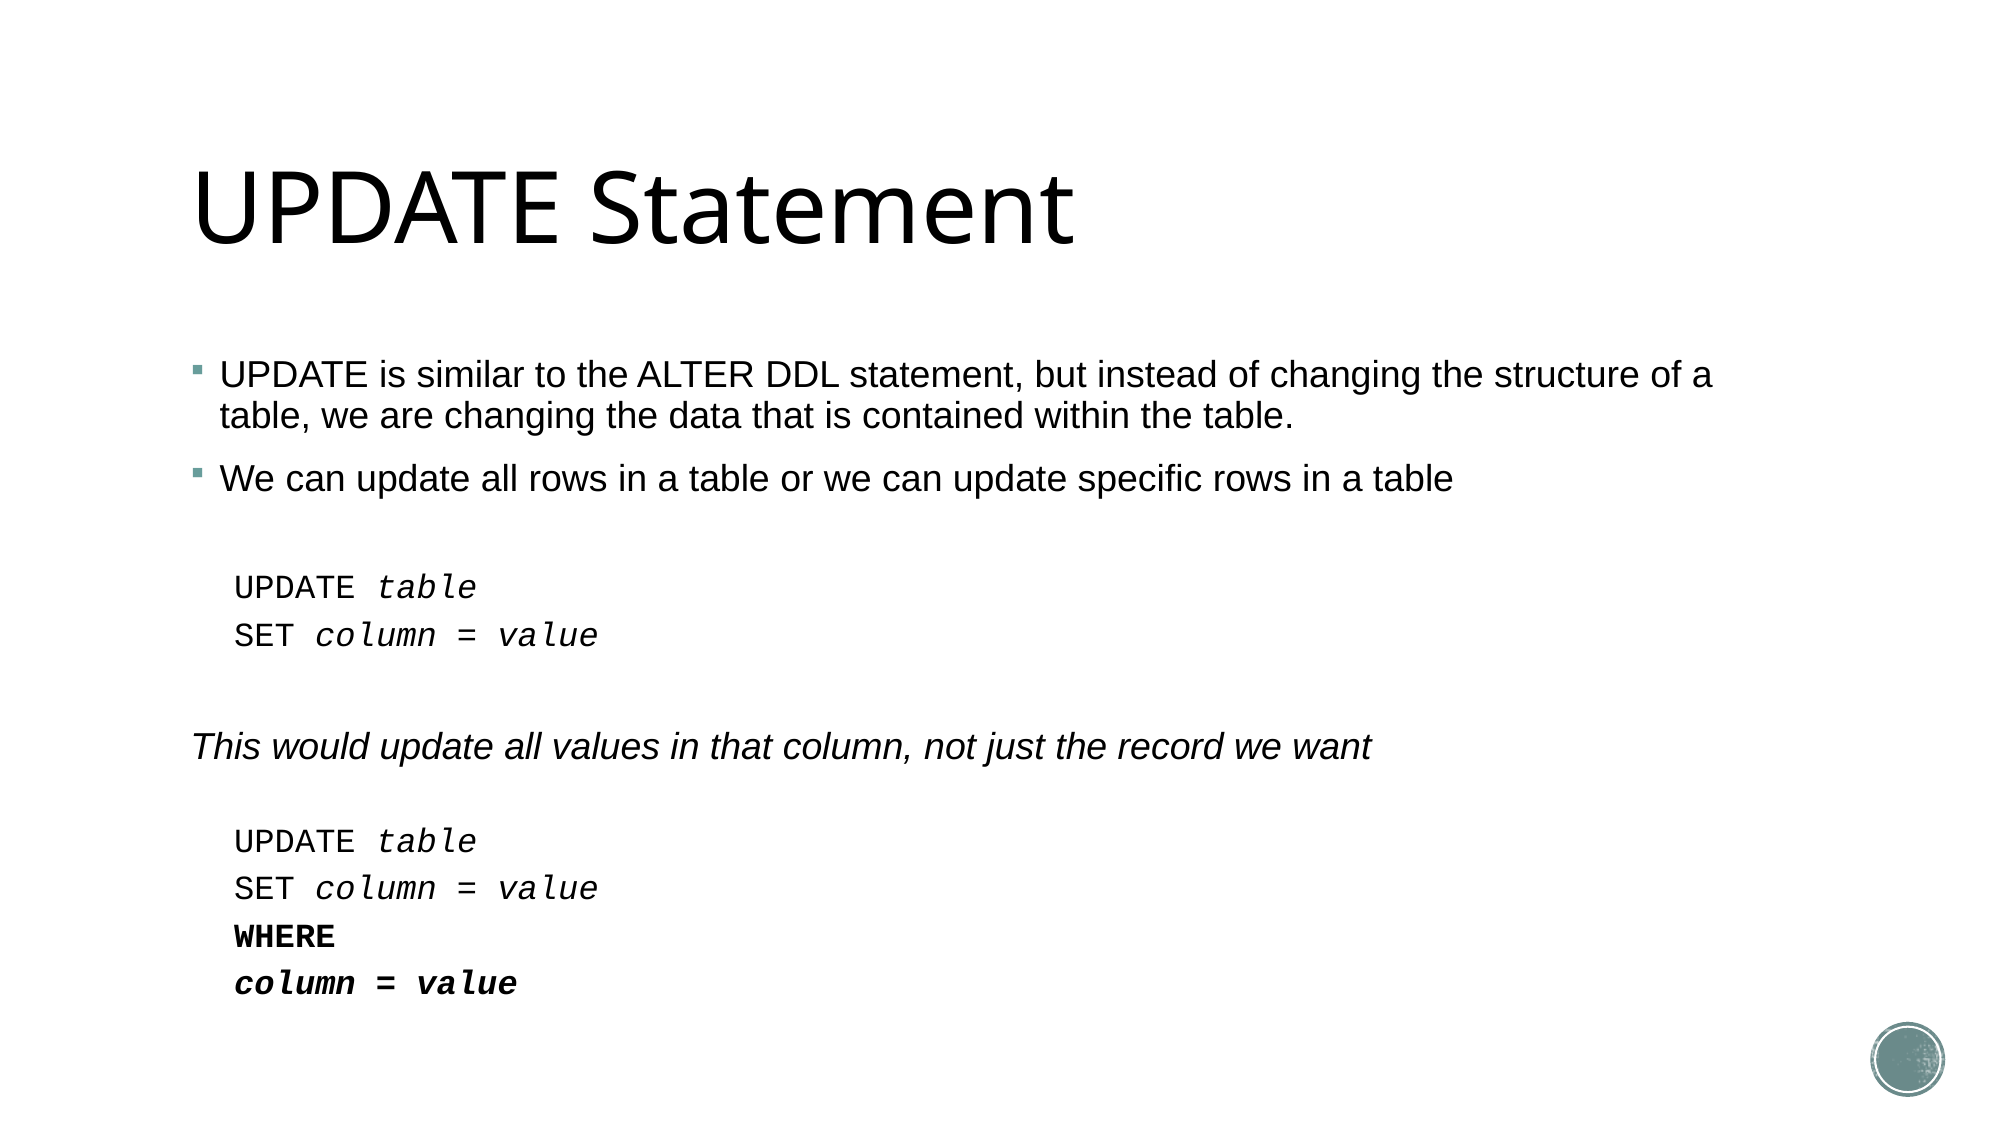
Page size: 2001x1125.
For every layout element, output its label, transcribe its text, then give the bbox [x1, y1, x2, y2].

list UPDATE is similar to the ALTER DDL statement, but instead of changing the structure of a table, we are changing the data that is contained within the table. We can update all rows in a table or we can update specific rows in a table UPDATE table SET column = value This would update all values in that column, not just the record we want UPDATE table SET column = value WHERE column = value [175, 348, 1826, 1013]
title UPDATE Statement [175, 79, 1826, 344]
